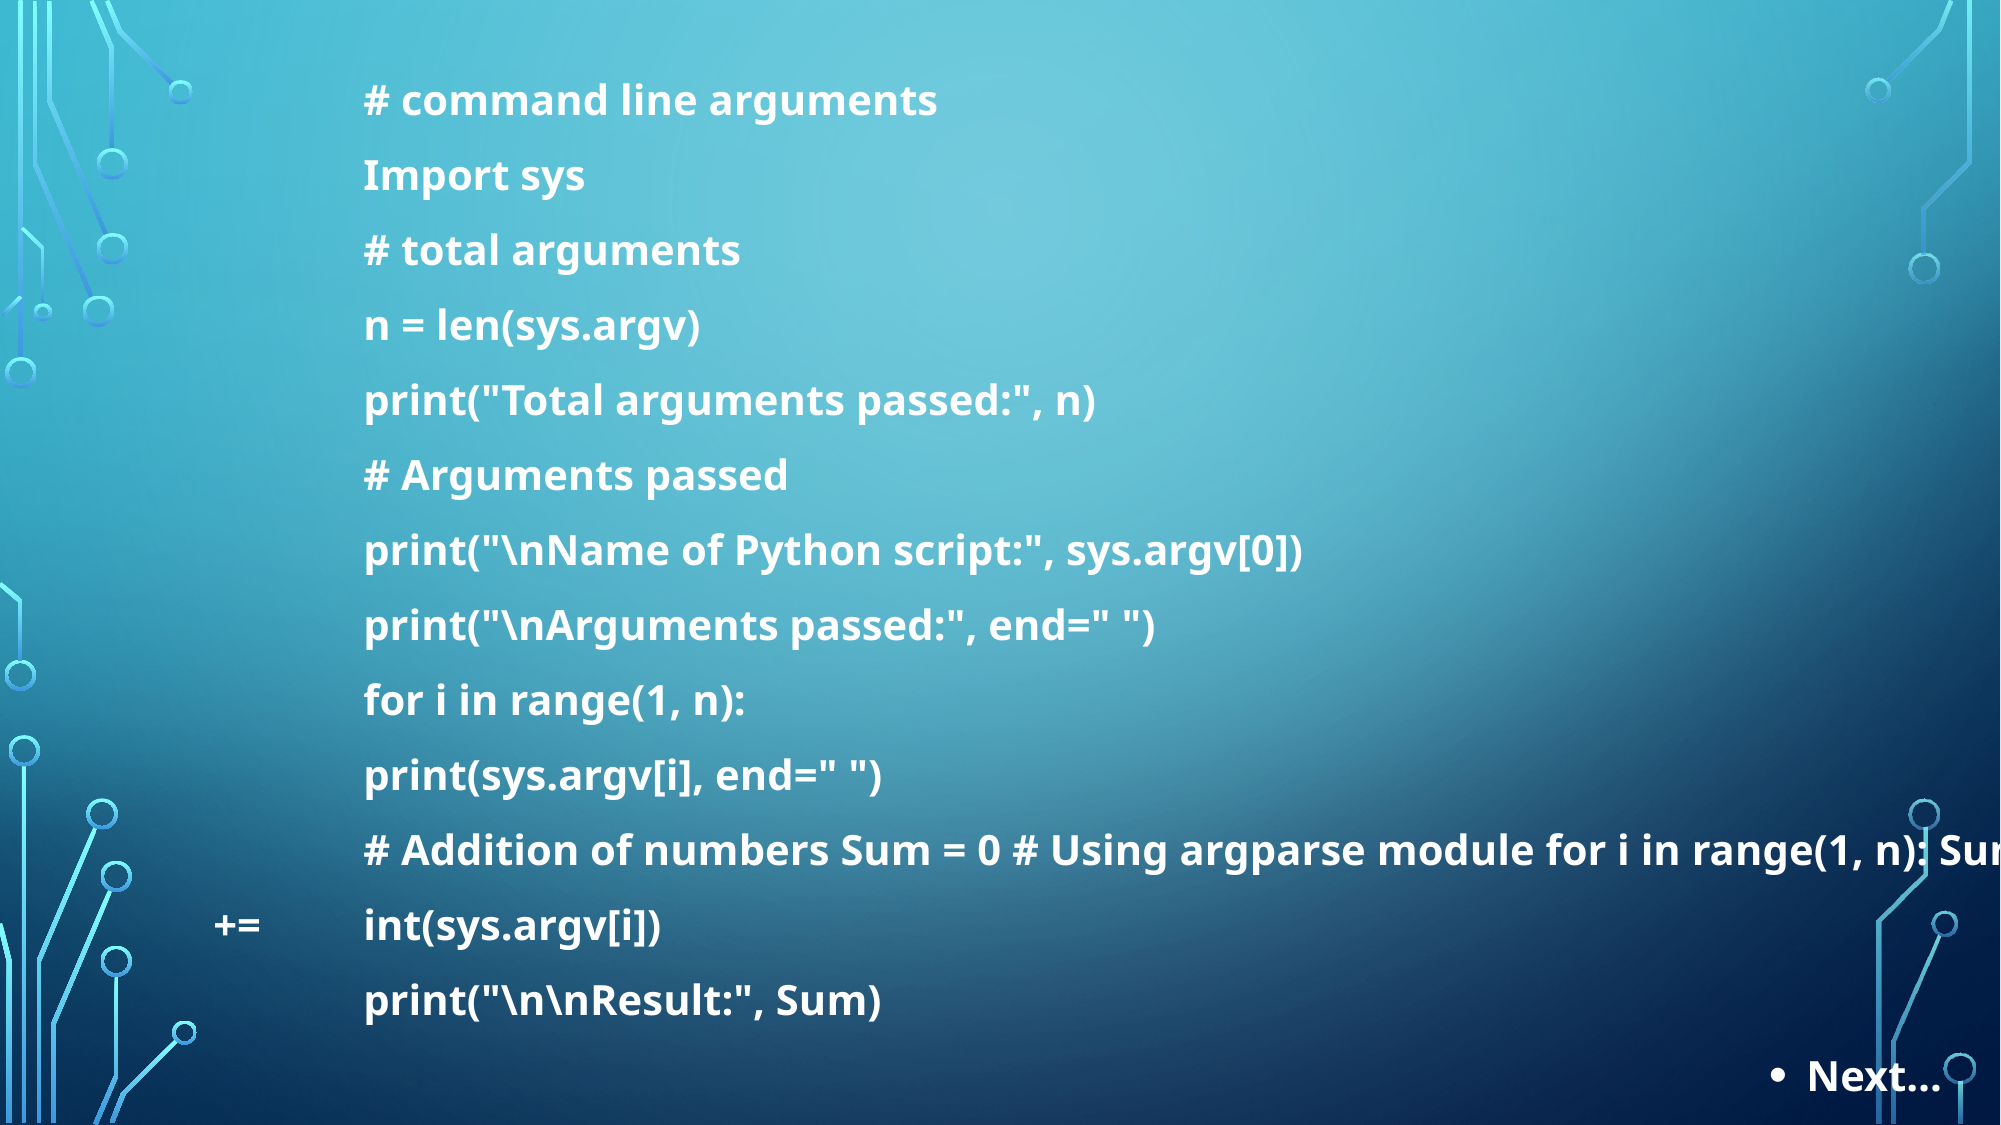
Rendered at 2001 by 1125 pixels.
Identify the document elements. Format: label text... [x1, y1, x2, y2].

text_box # command line arguments Import sys # total arguments n = len(sys.argv) print("Total arguments passed:", n) # Arguments passed print("\nName of Python script:", sys.argv[0]) print("\nArguments passed:", end=" ") for i in range(1, n): print(sys.argv[i], end=" ") # Addition of numbers Sum = 0 # Using argparse module for i in range(1, n): Sum += int(sys.argv[i]) print("\n\nResult:", Sum) [198, 41, 2000, 1125]
